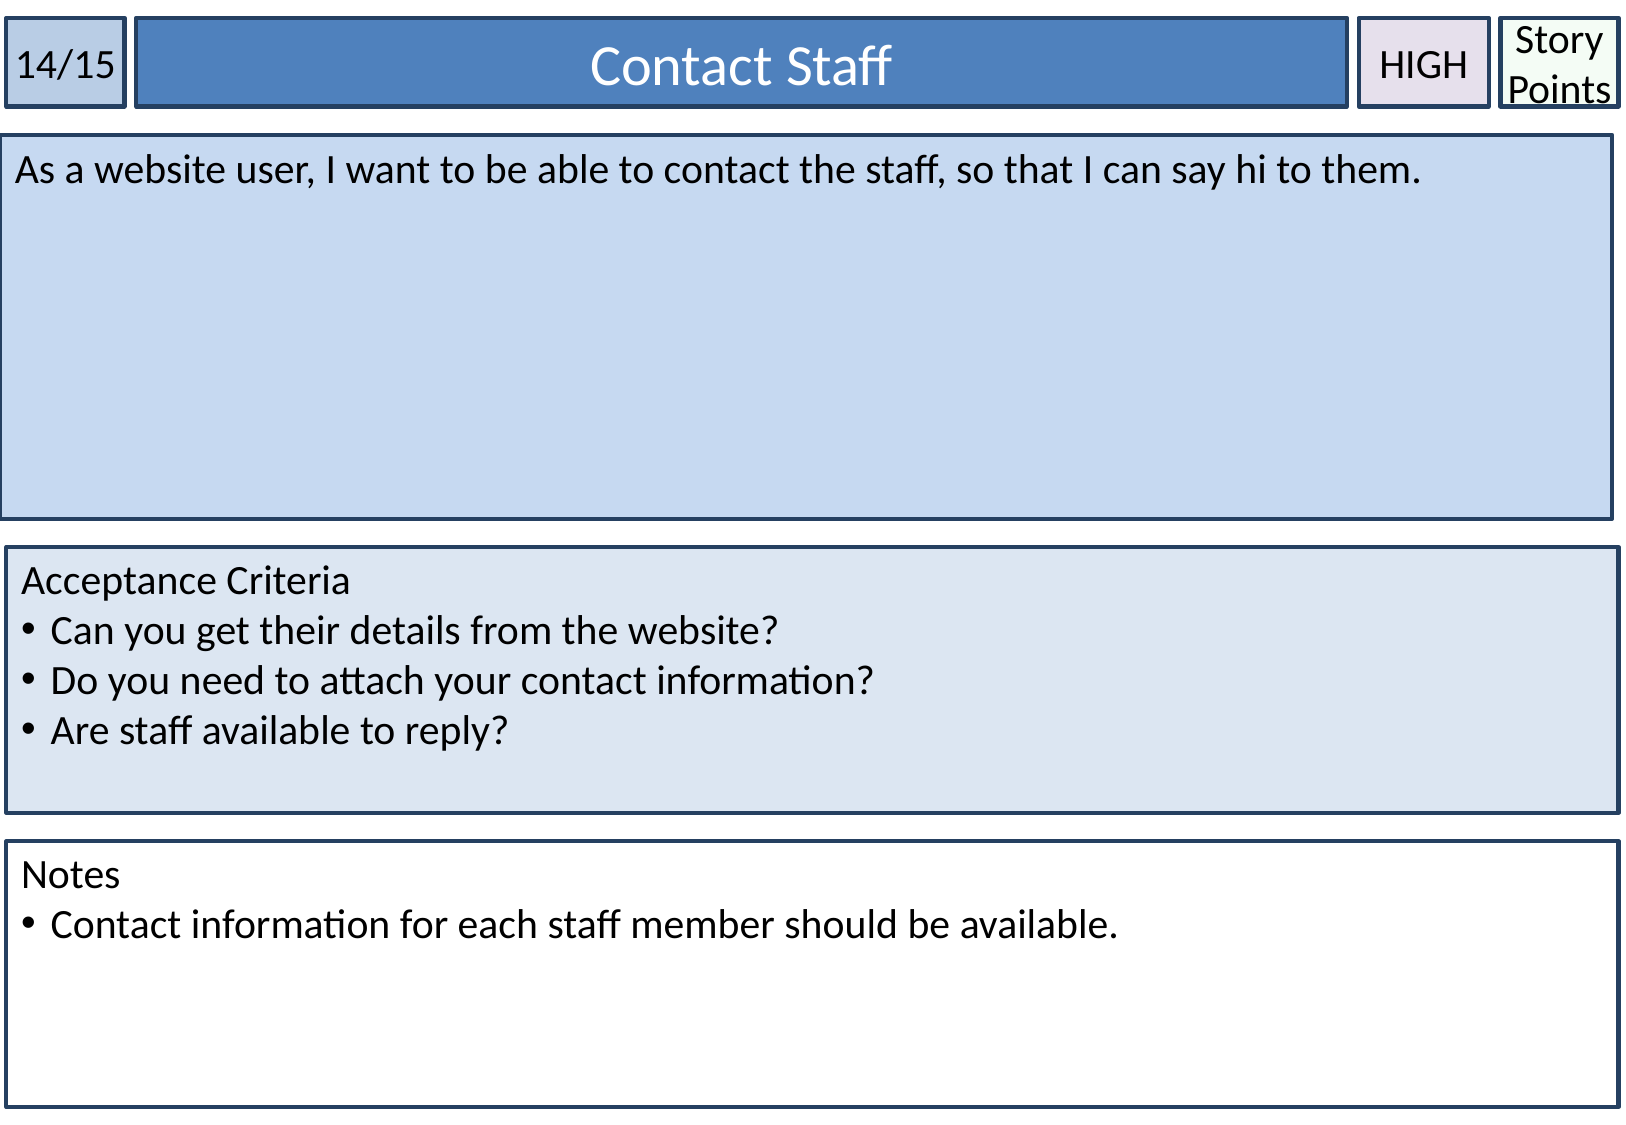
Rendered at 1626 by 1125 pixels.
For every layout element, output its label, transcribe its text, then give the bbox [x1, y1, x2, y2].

text_box Story Points [1498, 16, 1621, 109]
text_box As a website user, I want to be able to contact the staff, so that I can say hi to them. [0, 133, 1614, 521]
text_box 14/15 [4, 16, 127, 109]
text_box Acceptance Criteria Can you get their details from the website? Do you need to attach your contact information? Are staff available to reply? [4, 545, 1621, 815]
text_box Contact Staff [134, 16, 1349, 109]
text_box HIGH [1357, 16, 1491, 109]
text_box Notes Contact information for each staff member should be available. [4, 839, 1621, 1109]
